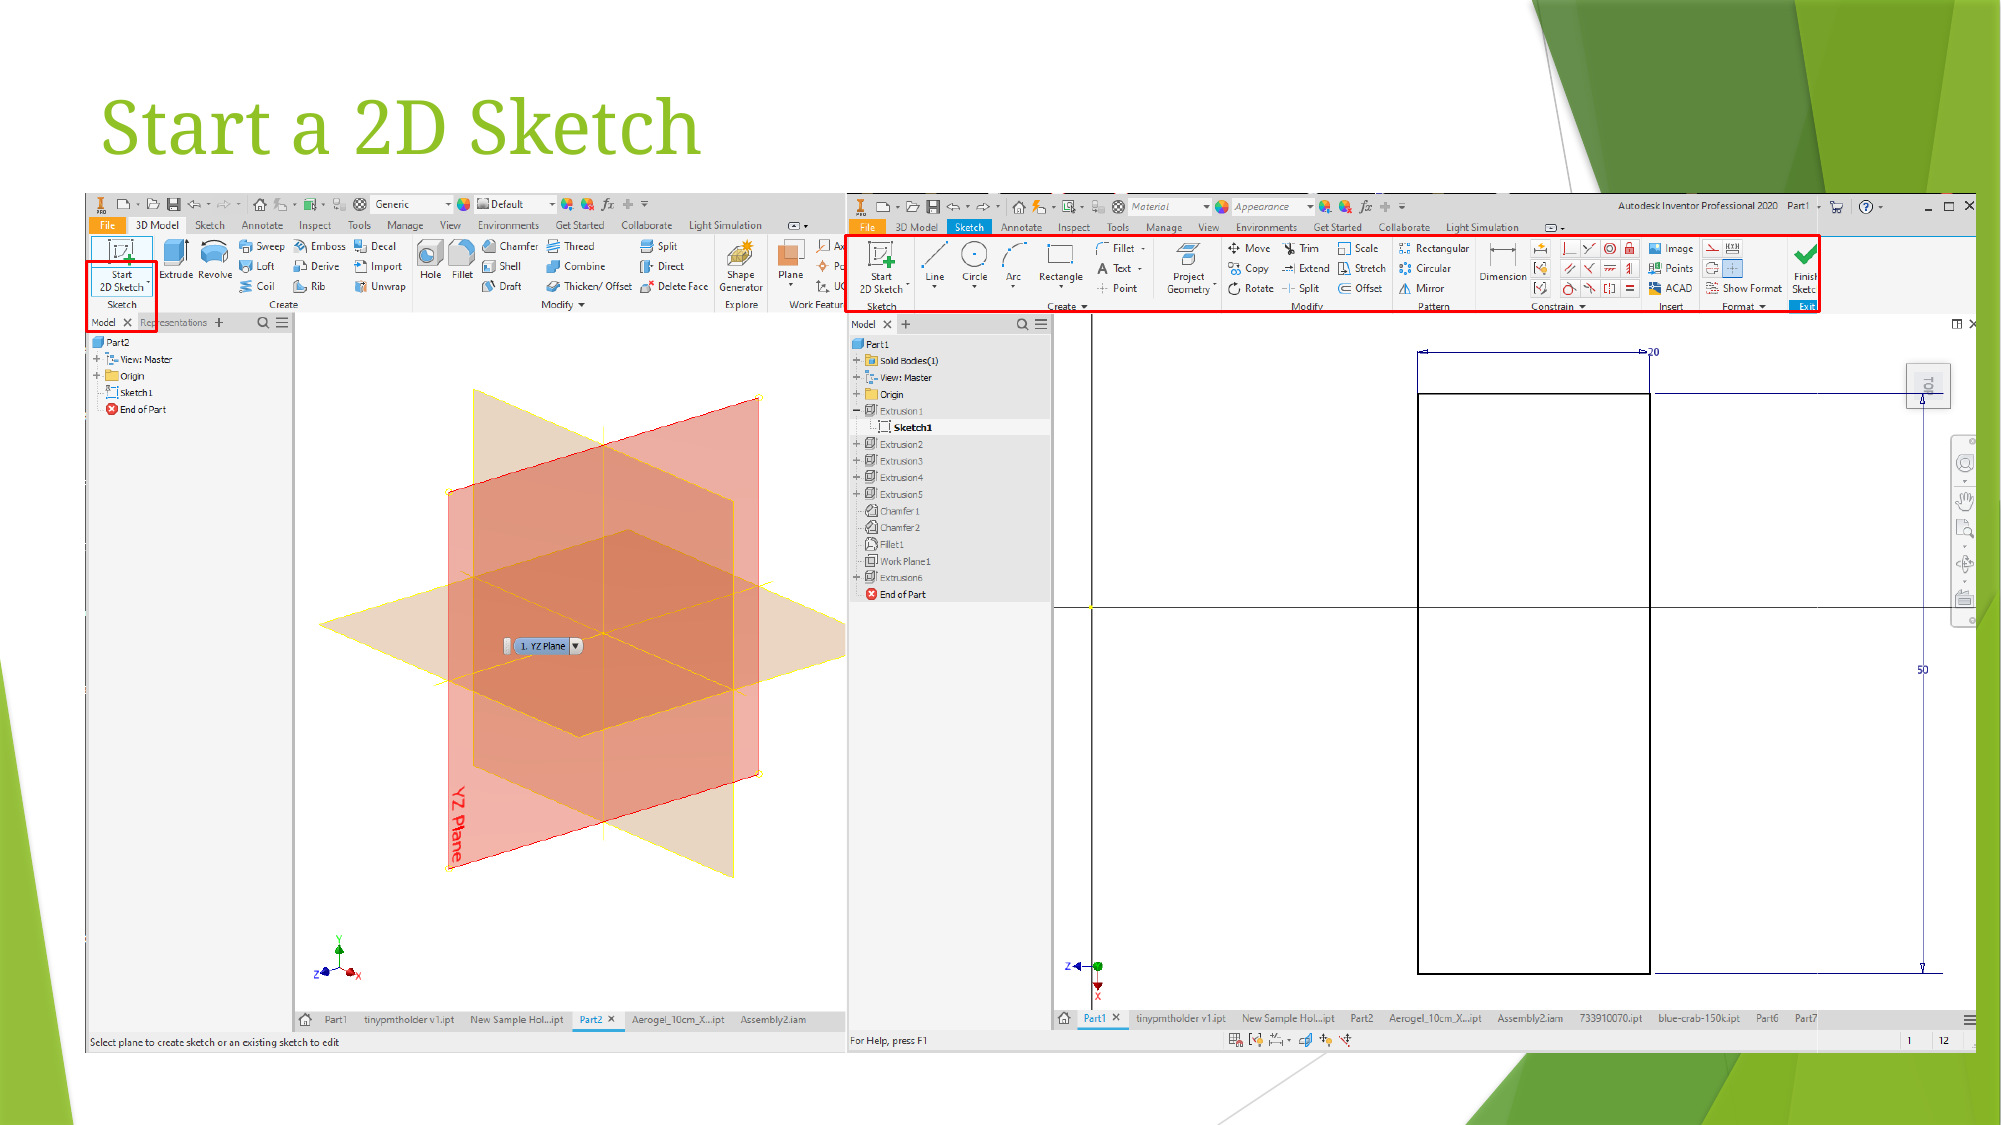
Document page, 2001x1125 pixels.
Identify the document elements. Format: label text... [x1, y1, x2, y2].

title Start a 2D Sketch [85, 71, 1496, 193]
picture [84, 193, 1977, 1054]
